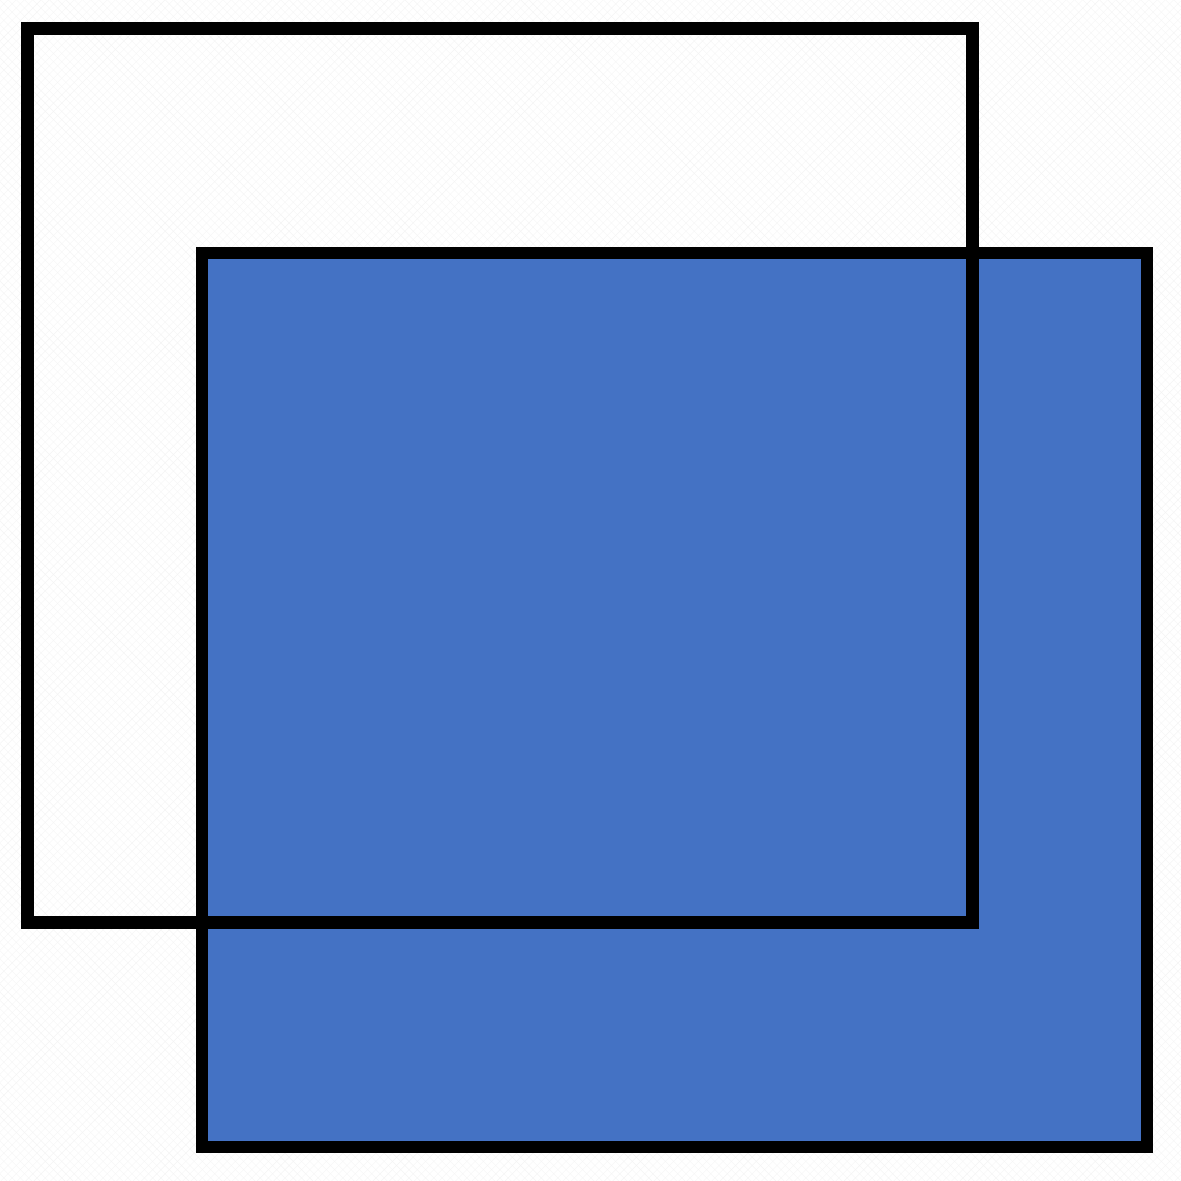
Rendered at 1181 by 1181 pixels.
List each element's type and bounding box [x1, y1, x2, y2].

text_box [27, 28, 974, 924]
text_box [201, 252, 1148, 1148]
